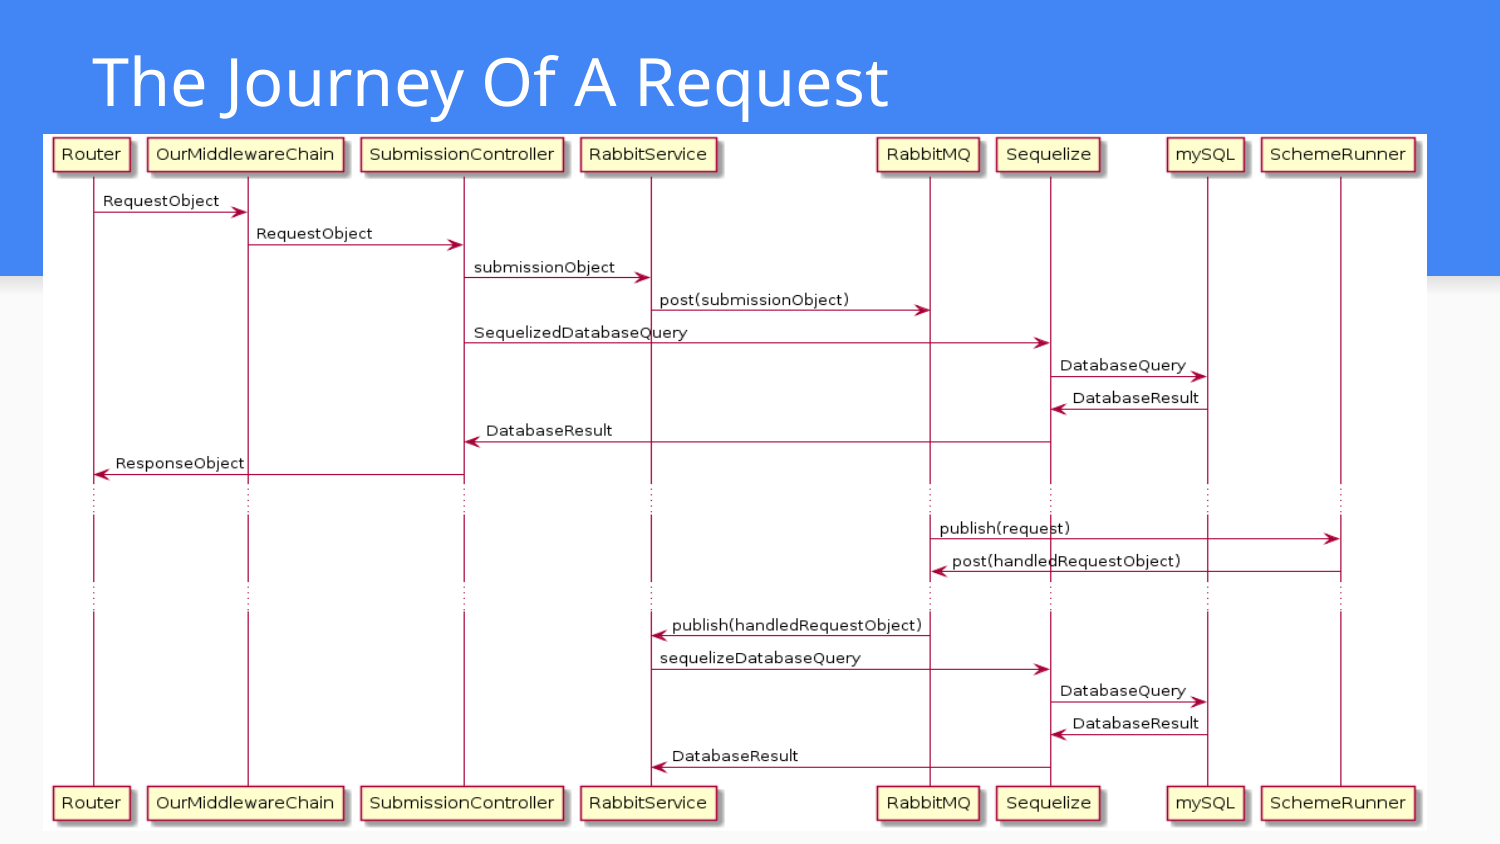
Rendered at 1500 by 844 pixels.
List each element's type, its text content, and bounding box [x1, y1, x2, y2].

title The Journey Of A Request [77, 8, 1427, 133]
picture [42, 134, 1427, 832]
